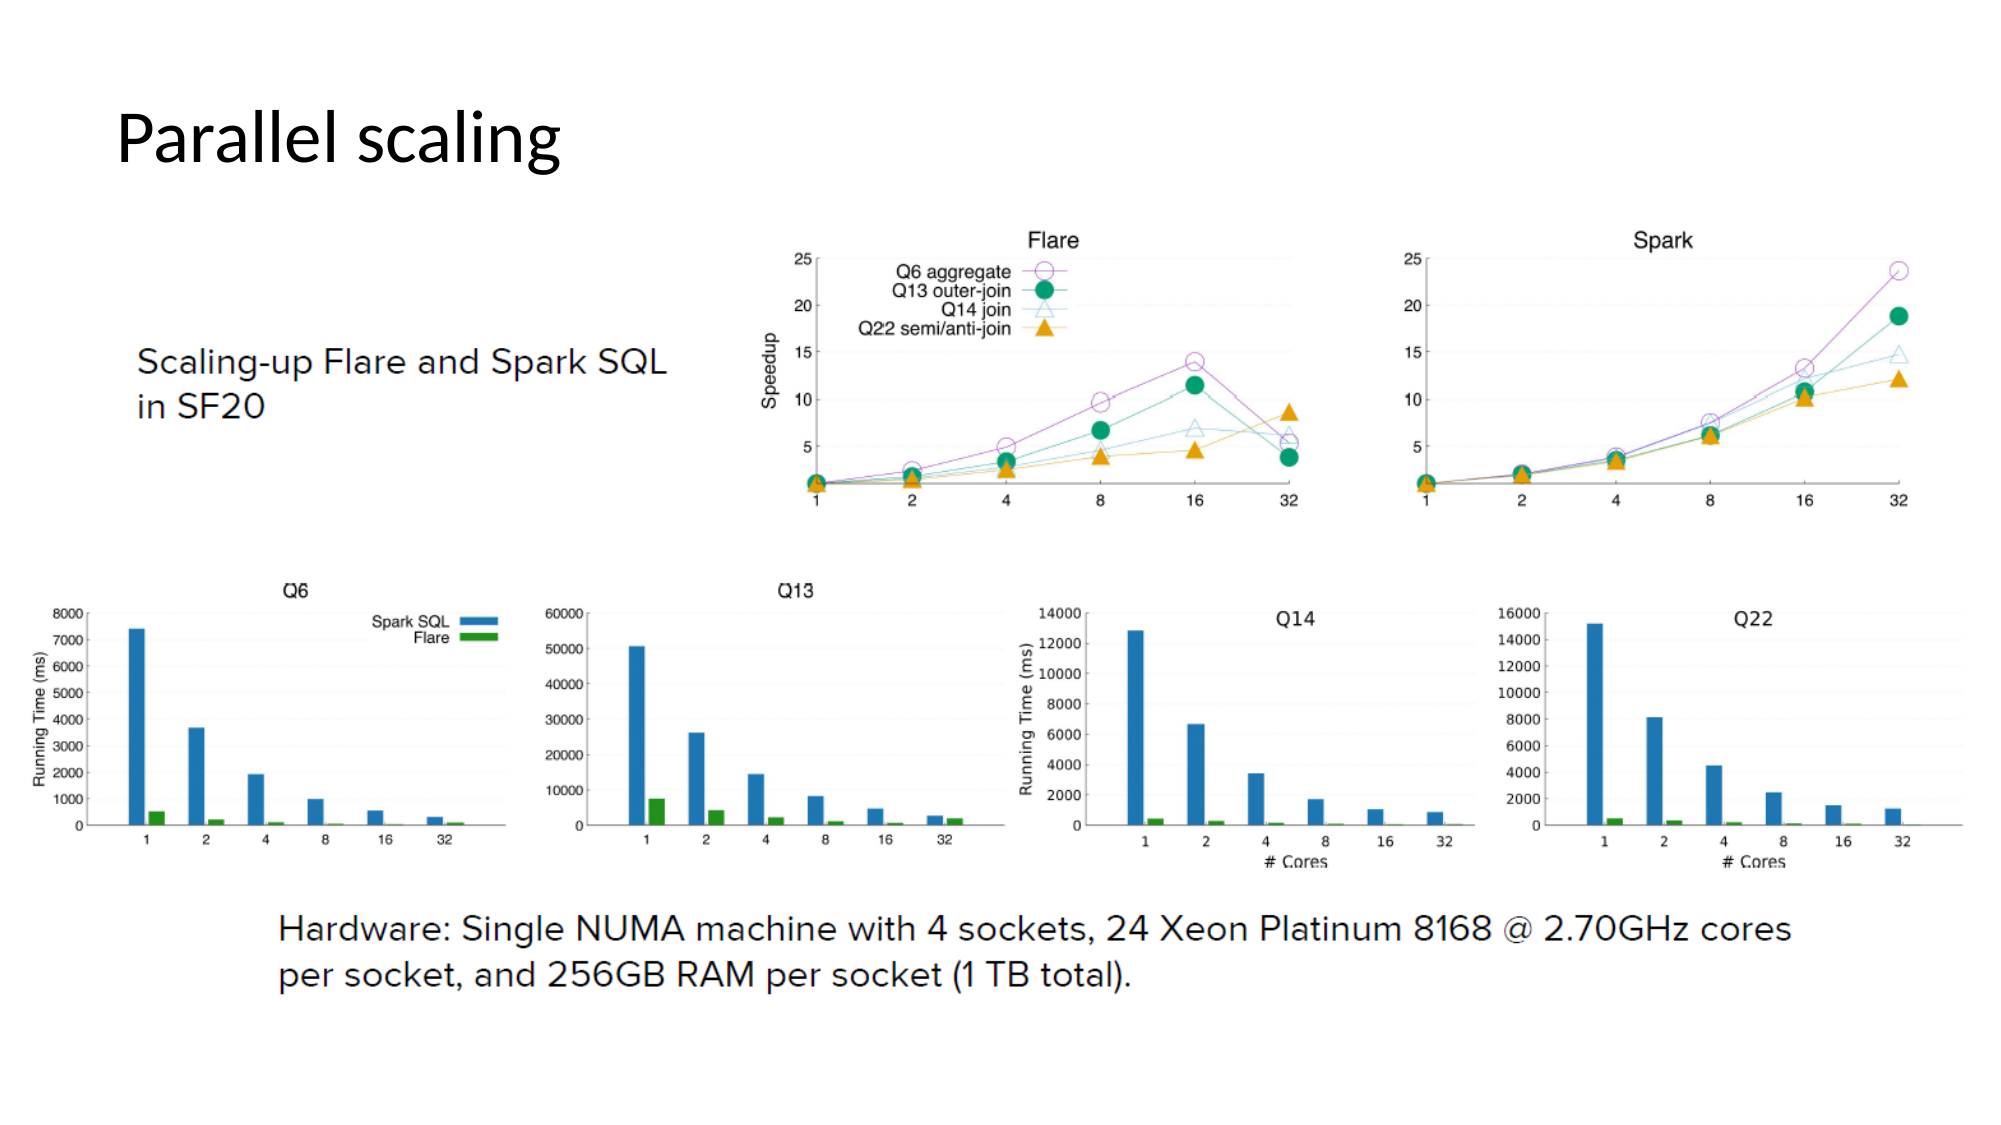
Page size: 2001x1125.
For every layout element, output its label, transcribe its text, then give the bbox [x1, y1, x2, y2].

text_box Parallel scaling [101, 79, 1826, 185]
picture [22, 204, 1970, 1002]
